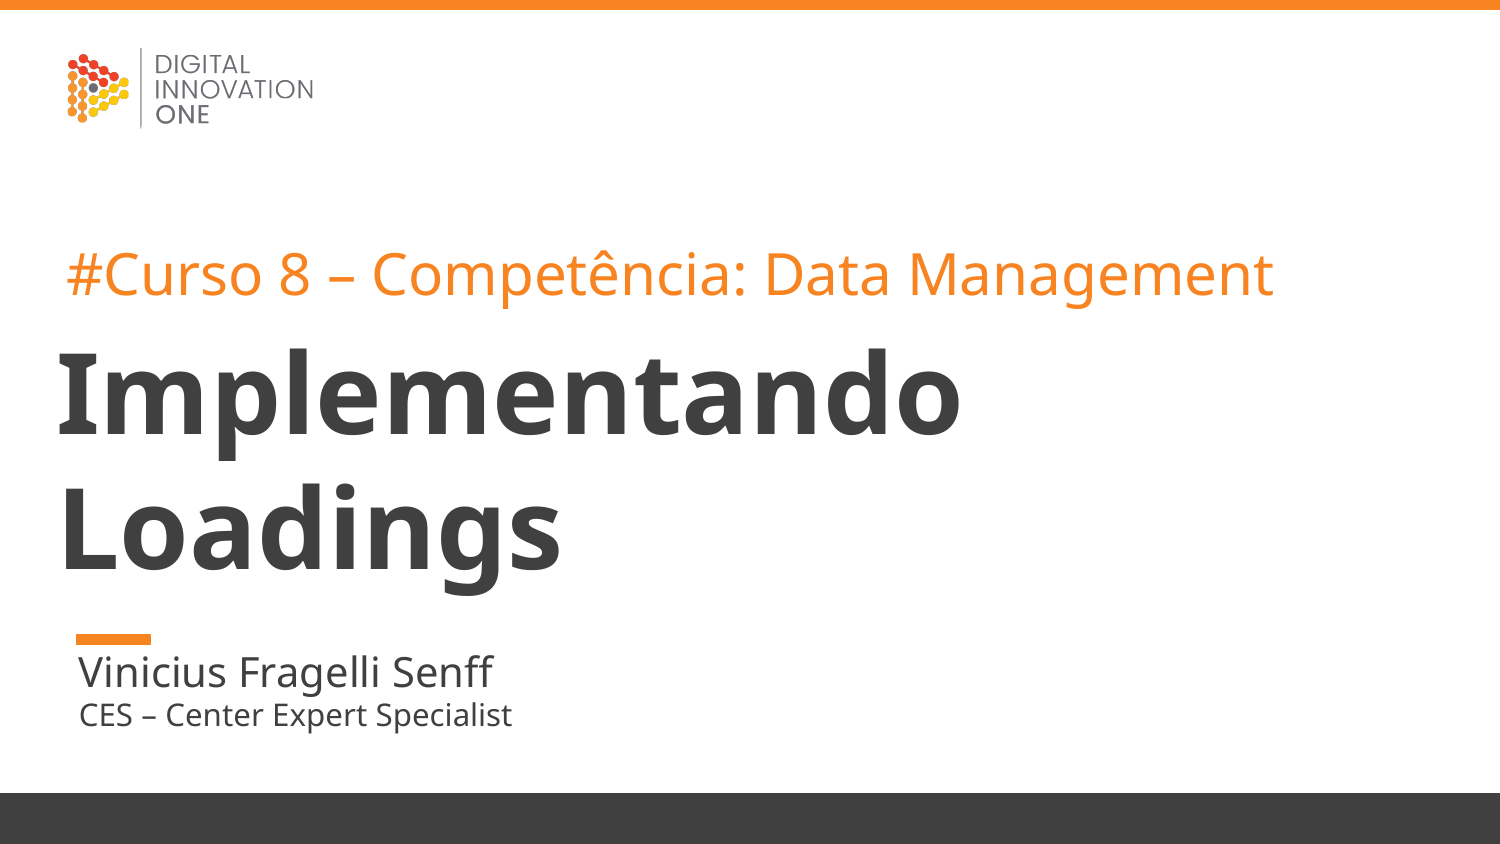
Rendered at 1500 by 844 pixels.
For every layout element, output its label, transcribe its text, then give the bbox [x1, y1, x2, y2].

title #Curso 8 – Competência: Data Management [51, 219, 1449, 326]
title Vinicius Fragelli Senff CES – Center Expert Specialist [63, 644, 1462, 734]
text_box [76, 635, 150, 645]
subtitle Implementando Loadings [41, 341, 1471, 573]
text_box [0, 0, 1500, 10]
picture [50, 39, 331, 138]
text_box [0, 793, 1500, 844]
